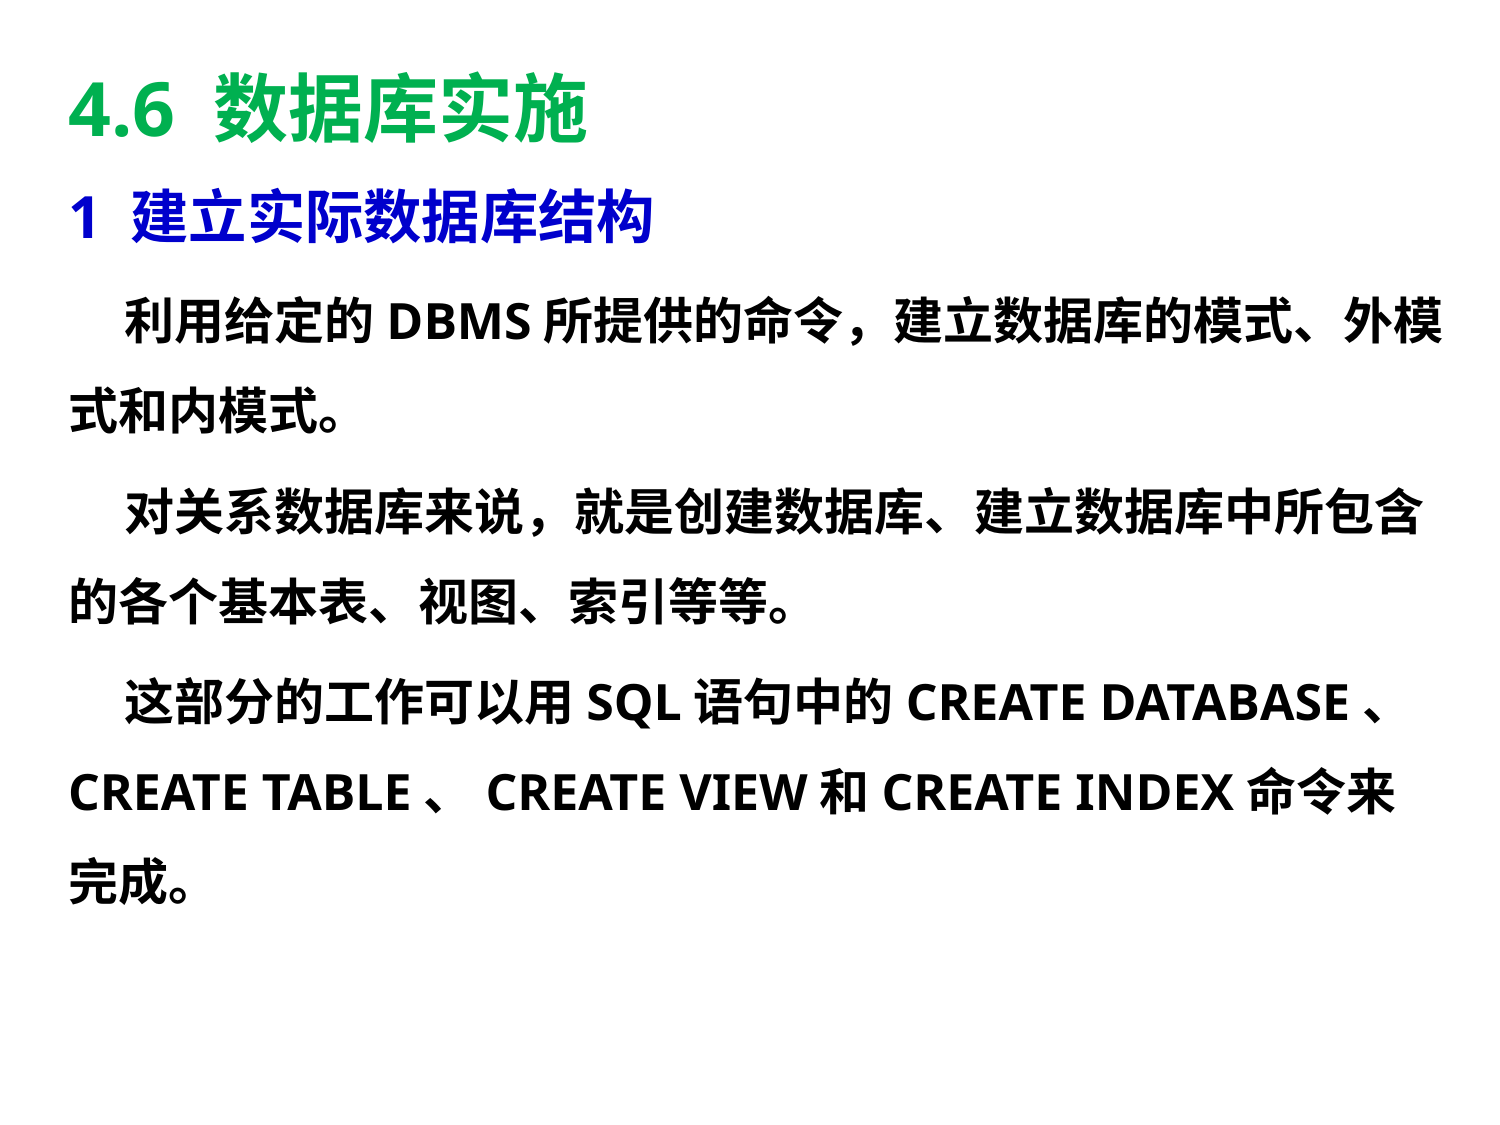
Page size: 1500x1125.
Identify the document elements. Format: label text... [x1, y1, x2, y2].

list 1 建立实际数据库结构 利用给定的DBMS所提供的命令，建立数据库的模式、外模式和内模式。 对关系数据库来说，就是创建数据库、建立数据库中所包含的各个基本表、视图、索引等等。 这部分的工作可以用SQL语句中的CREATE DATABASE、CREATE TABLE、CREATE VIEW和CREATE INDEX命令来完成。 [53, 172, 1459, 1046]
title 4.6 数据库实施 [53, 42, 1404, 171]
